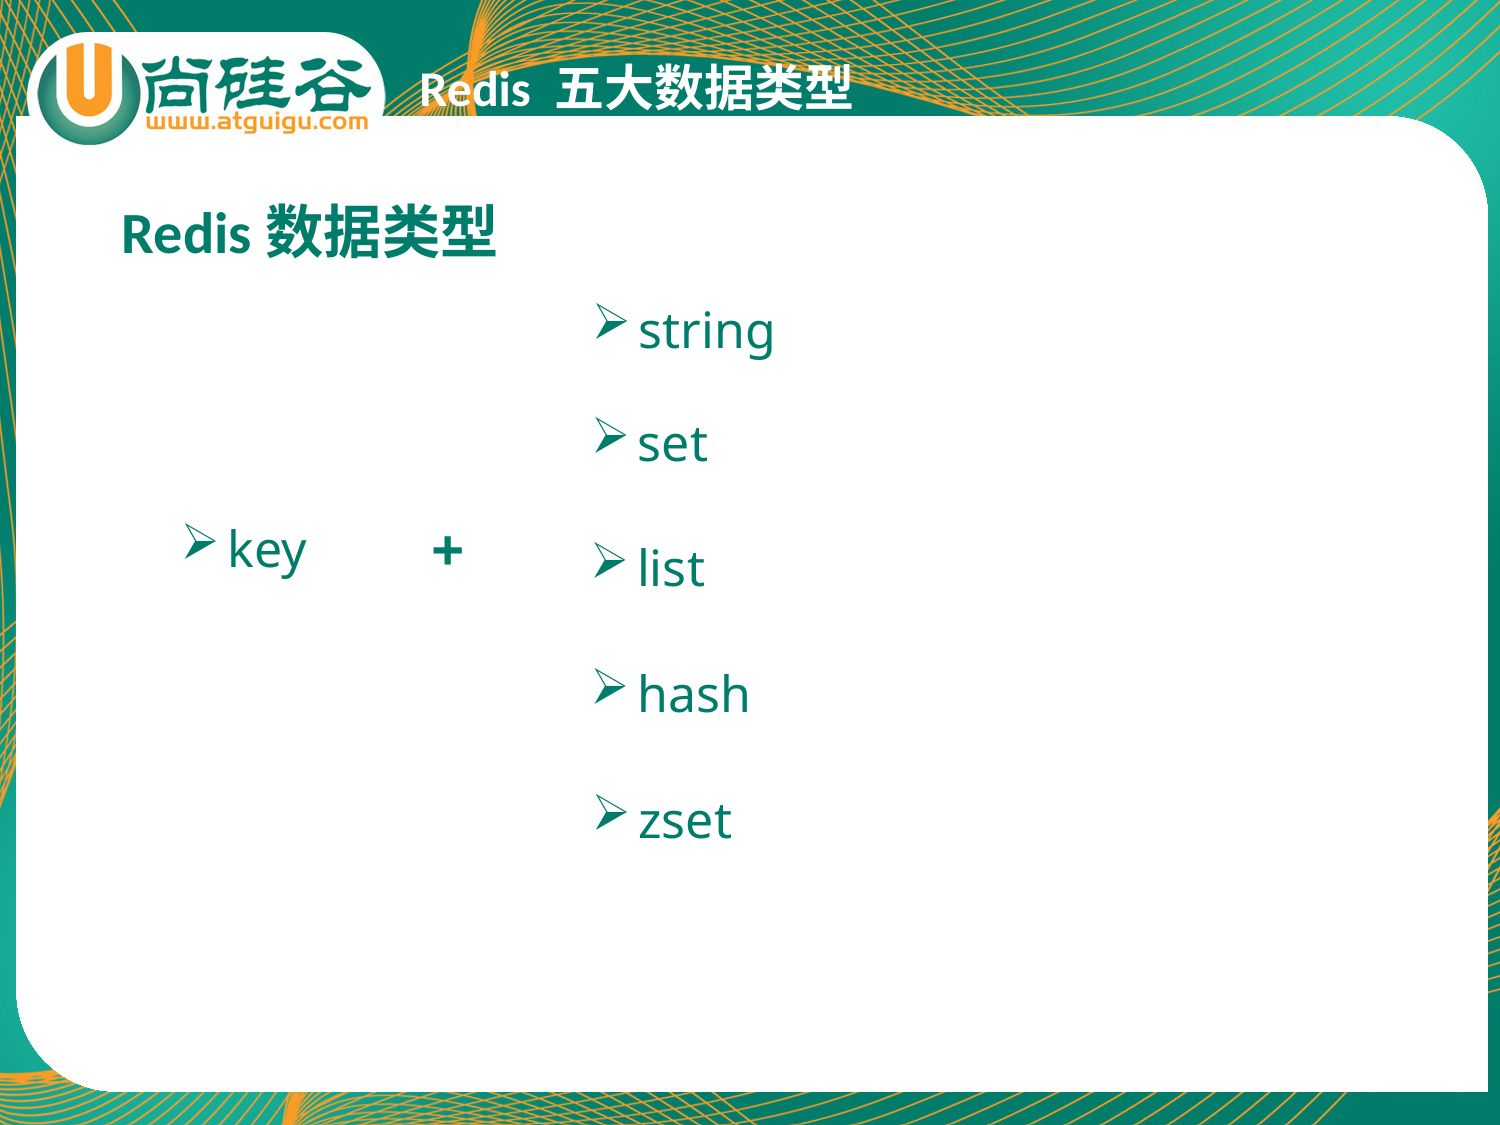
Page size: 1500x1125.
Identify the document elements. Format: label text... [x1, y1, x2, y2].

text_box key [165, 510, 322, 586]
text_box hash [575, 655, 767, 730]
text_box zset [576, 780, 748, 856]
text_box string [577, 290, 792, 366]
picture [0, 0, 1500, 1125]
text_box Redis数据类型 [107, 153, 514, 273]
text_box Redis 五大数据类型 [404, 19, 870, 124]
text_box + [416, 505, 480, 591]
text_box list [575, 529, 721, 605]
text_box set [576, 403, 724, 479]
